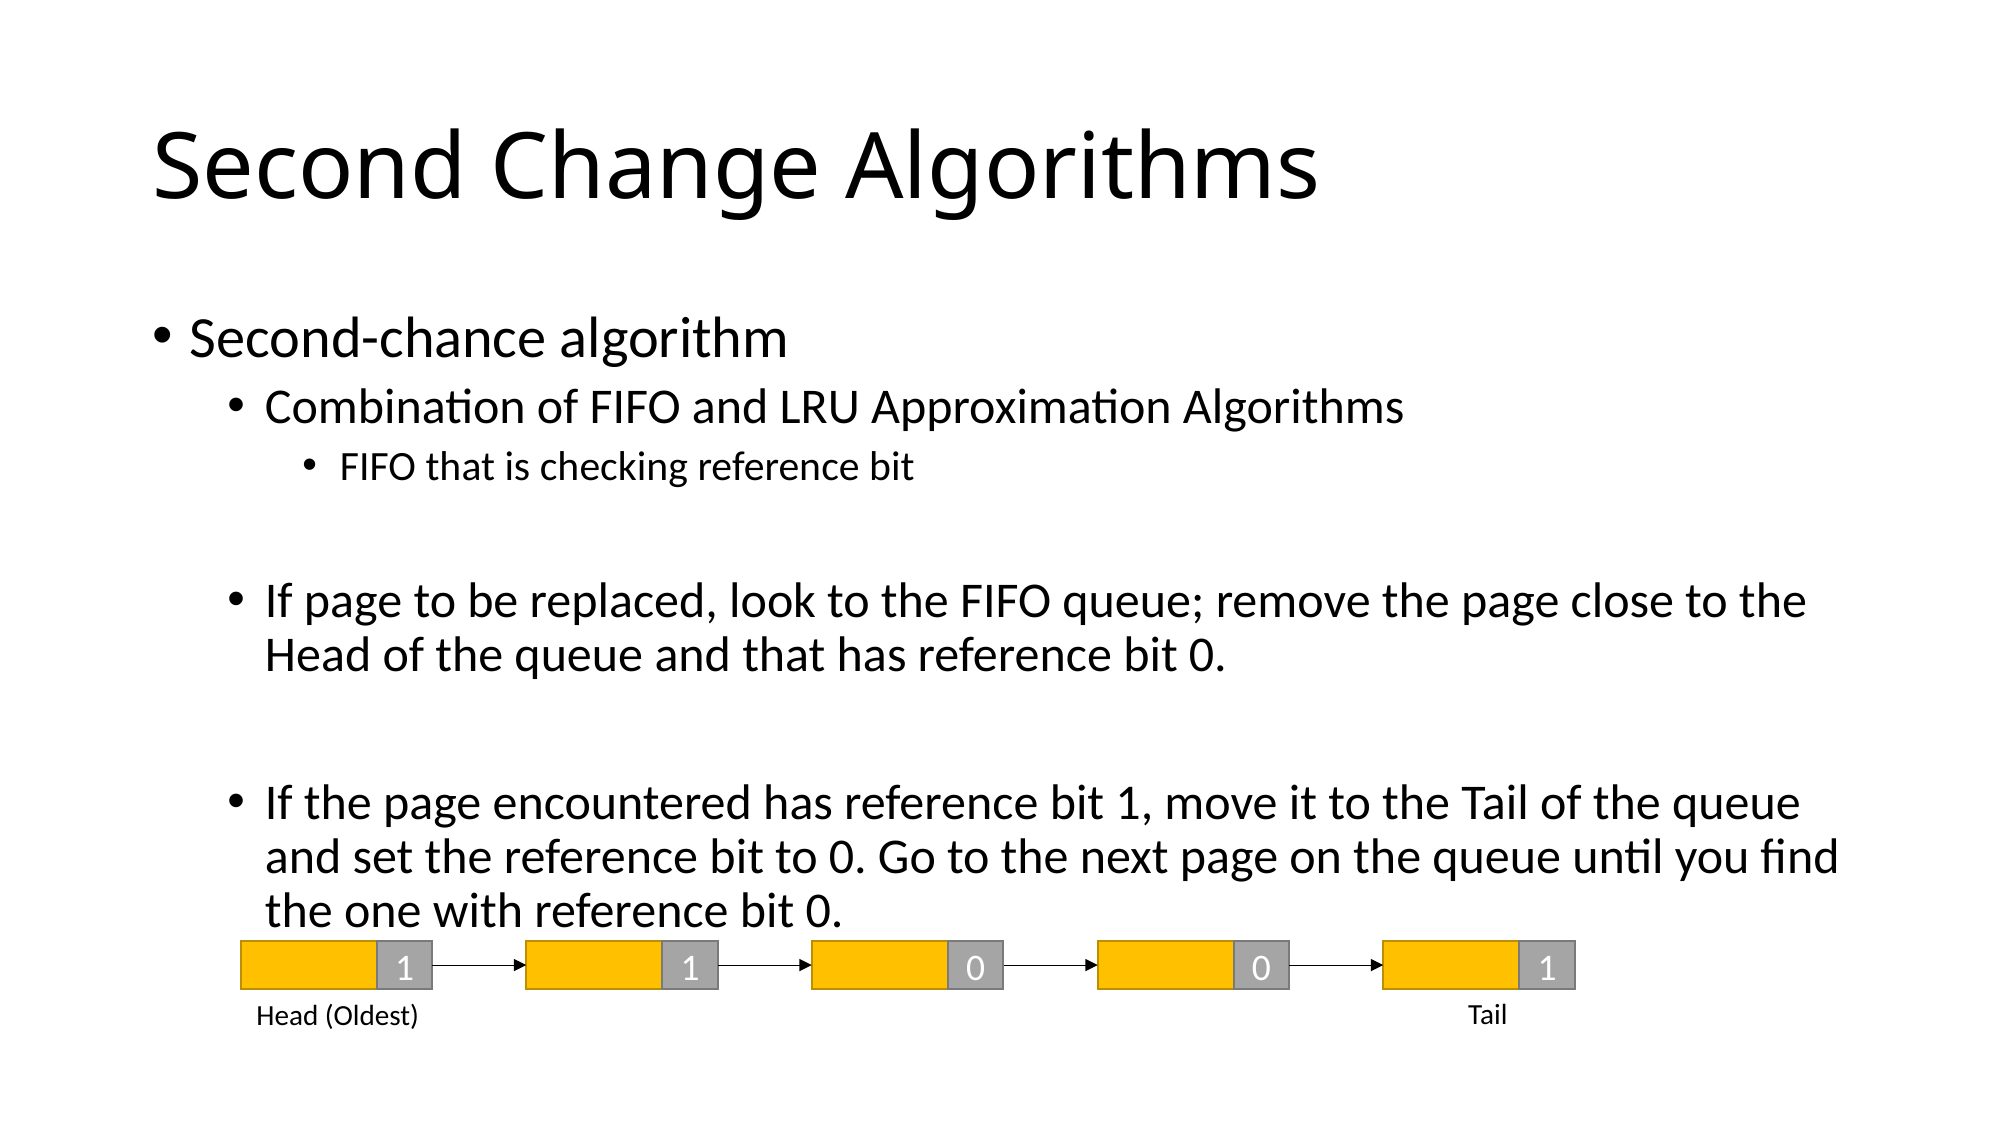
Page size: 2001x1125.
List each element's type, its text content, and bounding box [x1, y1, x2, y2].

text_box [525, 940, 661, 990]
text_box 1 [661, 940, 719, 990]
text_box Head (Oldest) [241, 988, 434, 1039]
text_box [1382, 940, 1518, 990]
text_box [811, 940, 947, 990]
text_box Tail [1453, 987, 1523, 1038]
text_box 0 [947, 940, 1004, 990]
title Second Change Algorithms [137, 59, 1863, 278]
list Second-chance algorithm Combination of FIFO and LRU Approximation Algorithms FIFO that is checking reference bit If page to be replaced, look to the FIFO queue; remove the page close to the Head of the queue and that has reference bit 0. If the page encountered has reference bit 1, move it to the Tail of the queue and set the reference bit to 0. Go to the next page on the queue until you find the one with reference bit 0. [137, 299, 1863, 1014]
text_box 0 [1233, 940, 1290, 990]
text_box [240, 940, 376, 990]
text_box [1097, 940, 1233, 990]
text_box 1 [1518, 940, 1576, 990]
text_box 1 [376, 940, 433, 988]
